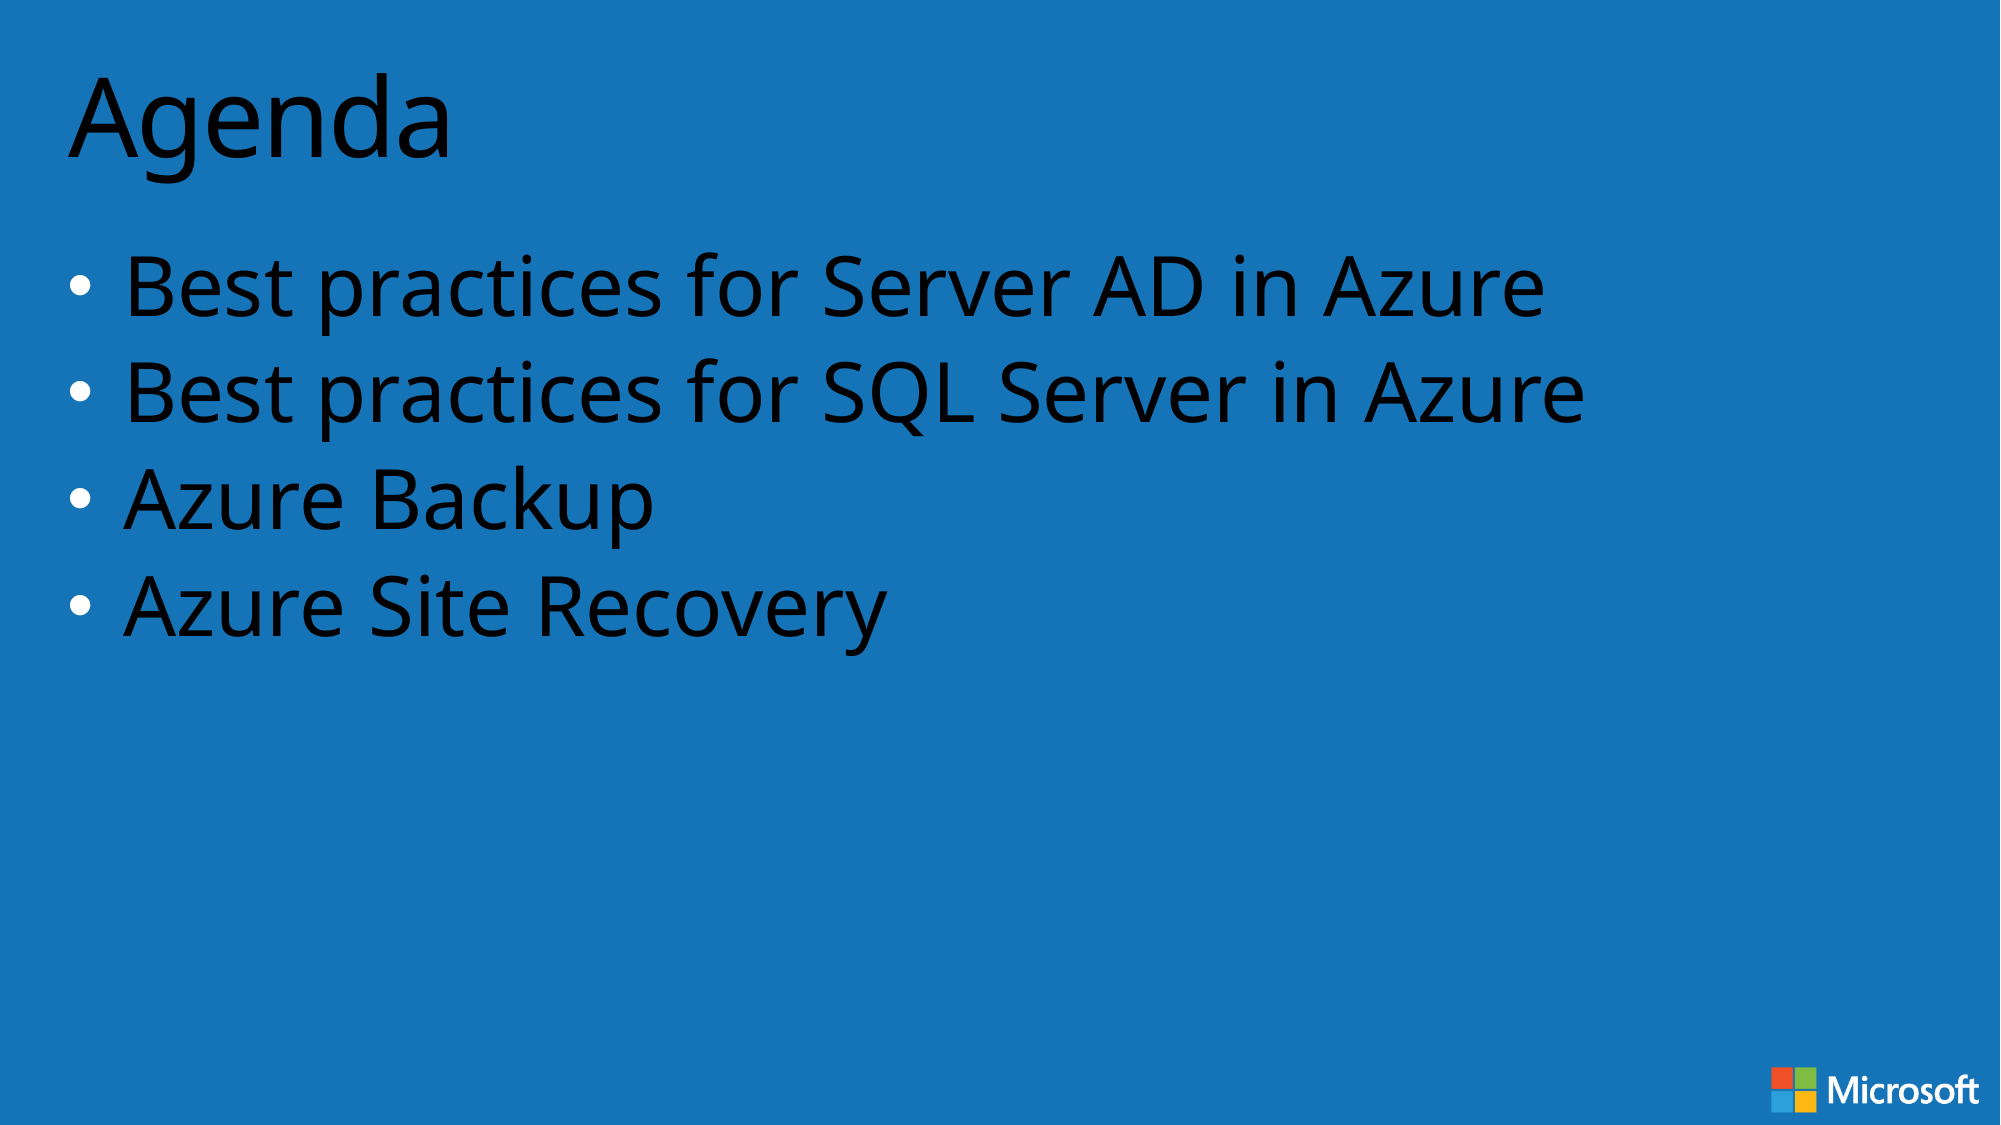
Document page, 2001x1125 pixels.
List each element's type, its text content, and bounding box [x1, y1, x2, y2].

title Agenda [44, 47, 1938, 196]
picture [1770, 1066, 1980, 1113]
list Best practices for Server AD in Azure Best practices for SQL Server in Azure Azure Backup Azure Site Recovery [43, 229, 1938, 684]
